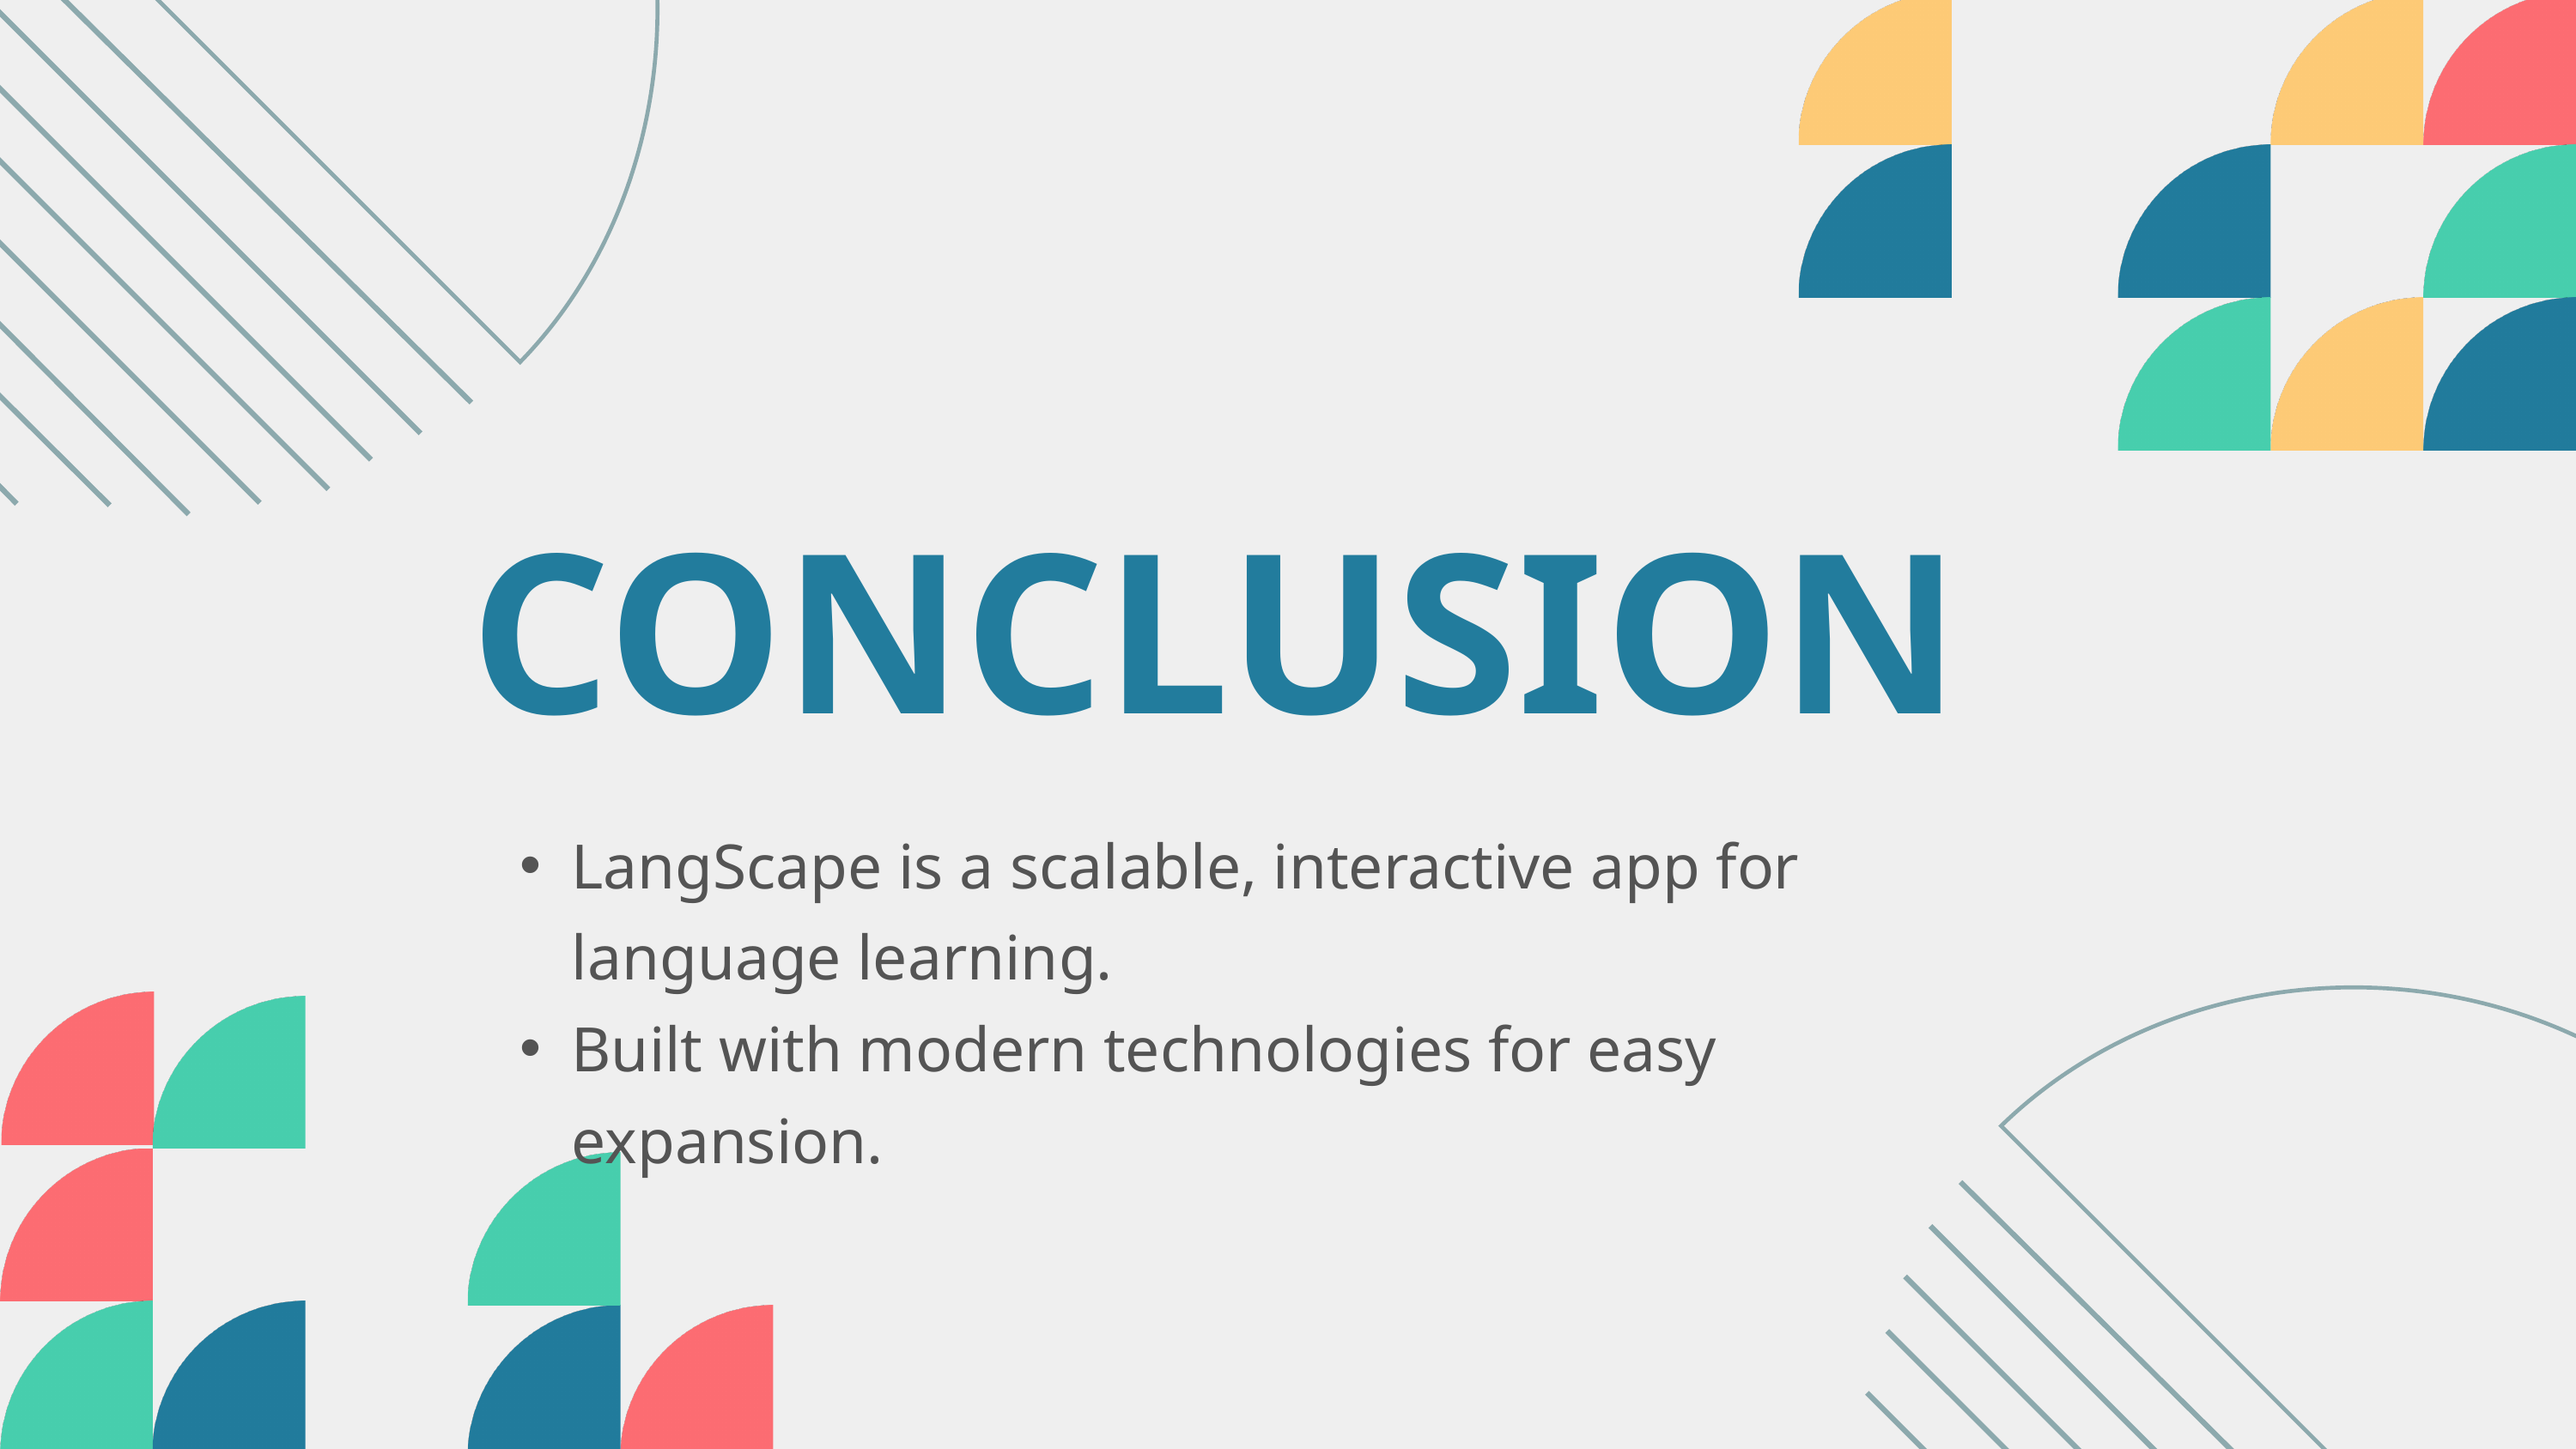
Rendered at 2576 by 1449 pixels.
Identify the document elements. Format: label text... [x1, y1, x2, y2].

text_box [0, 1300, 152, 1449]
text_box [1798, 144, 1952, 298]
text_box [2117, 144, 2271, 297]
text_box [2423, 144, 2576, 297]
text_box [2424, 297, 2576, 451]
text_box [1798, 0, 1952, 144]
text_box [1, 991, 155, 1145]
text_box [620, 1305, 774, 1449]
text_box [2271, 297, 2424, 451]
text_box [2270, 0, 2424, 145]
text_box [152, 1300, 306, 1449]
text_box CONCLUSION [467, 537, 1964, 759]
text_box [2424, 0, 2576, 144]
text_box [0, 1149, 153, 1300]
text_box [152, 996, 306, 1149]
text_box LangScape is a scalable, interactive app for language learning. Built with modern technologies for easy expansion. [467, 809, 1843, 1267]
text_box [2117, 297, 2271, 451]
text_box [467, 1306, 620, 1449]
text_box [0, 0, 876, 517]
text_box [1848, 770, 2576, 1449]
text_box [467, 1267, 621, 1306]
